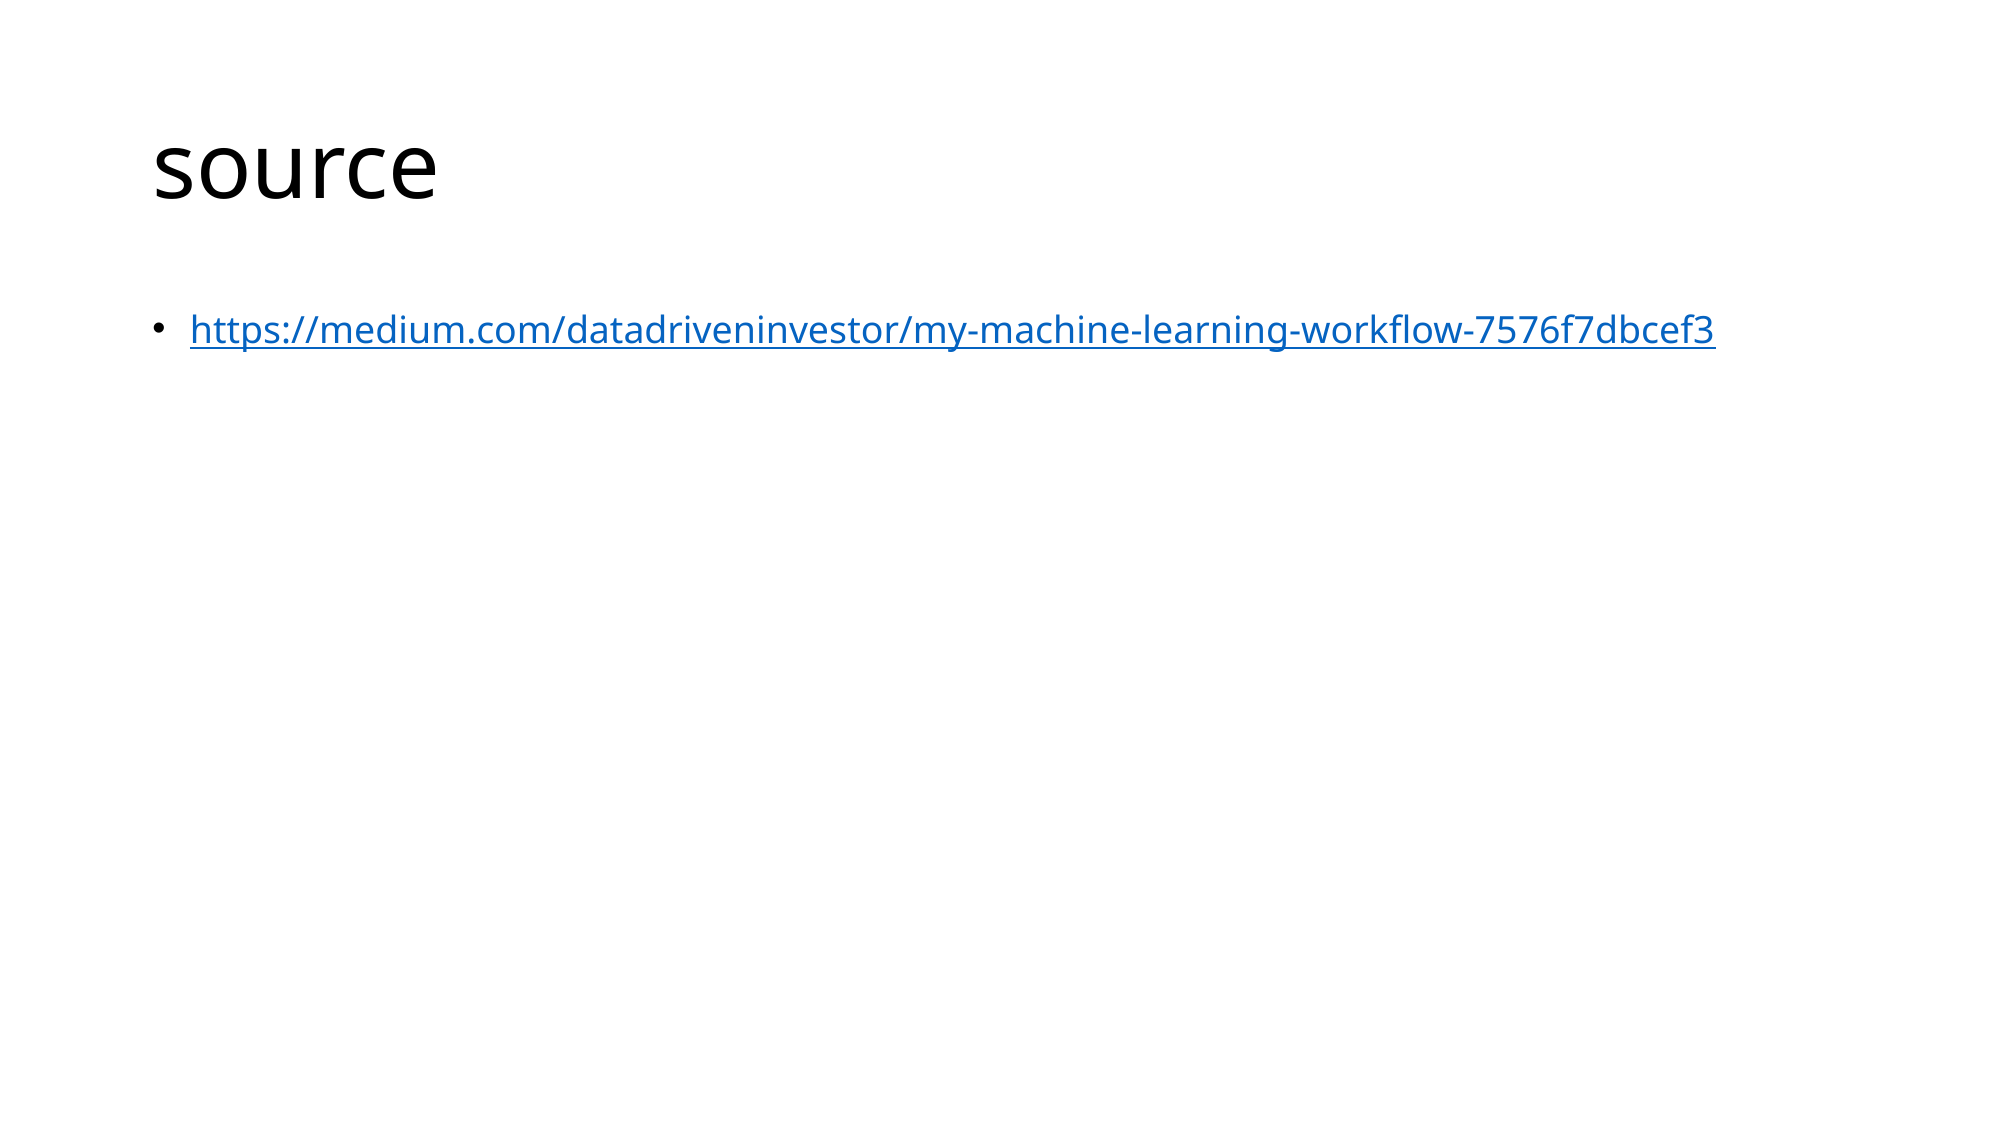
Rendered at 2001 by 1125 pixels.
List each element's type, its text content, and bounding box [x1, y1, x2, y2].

title source [137, 59, 1863, 278]
list https://medium.com/datadriveninvestor/my-machine-learning-workflow-7576f7dbcef3 [137, 299, 1863, 435]
